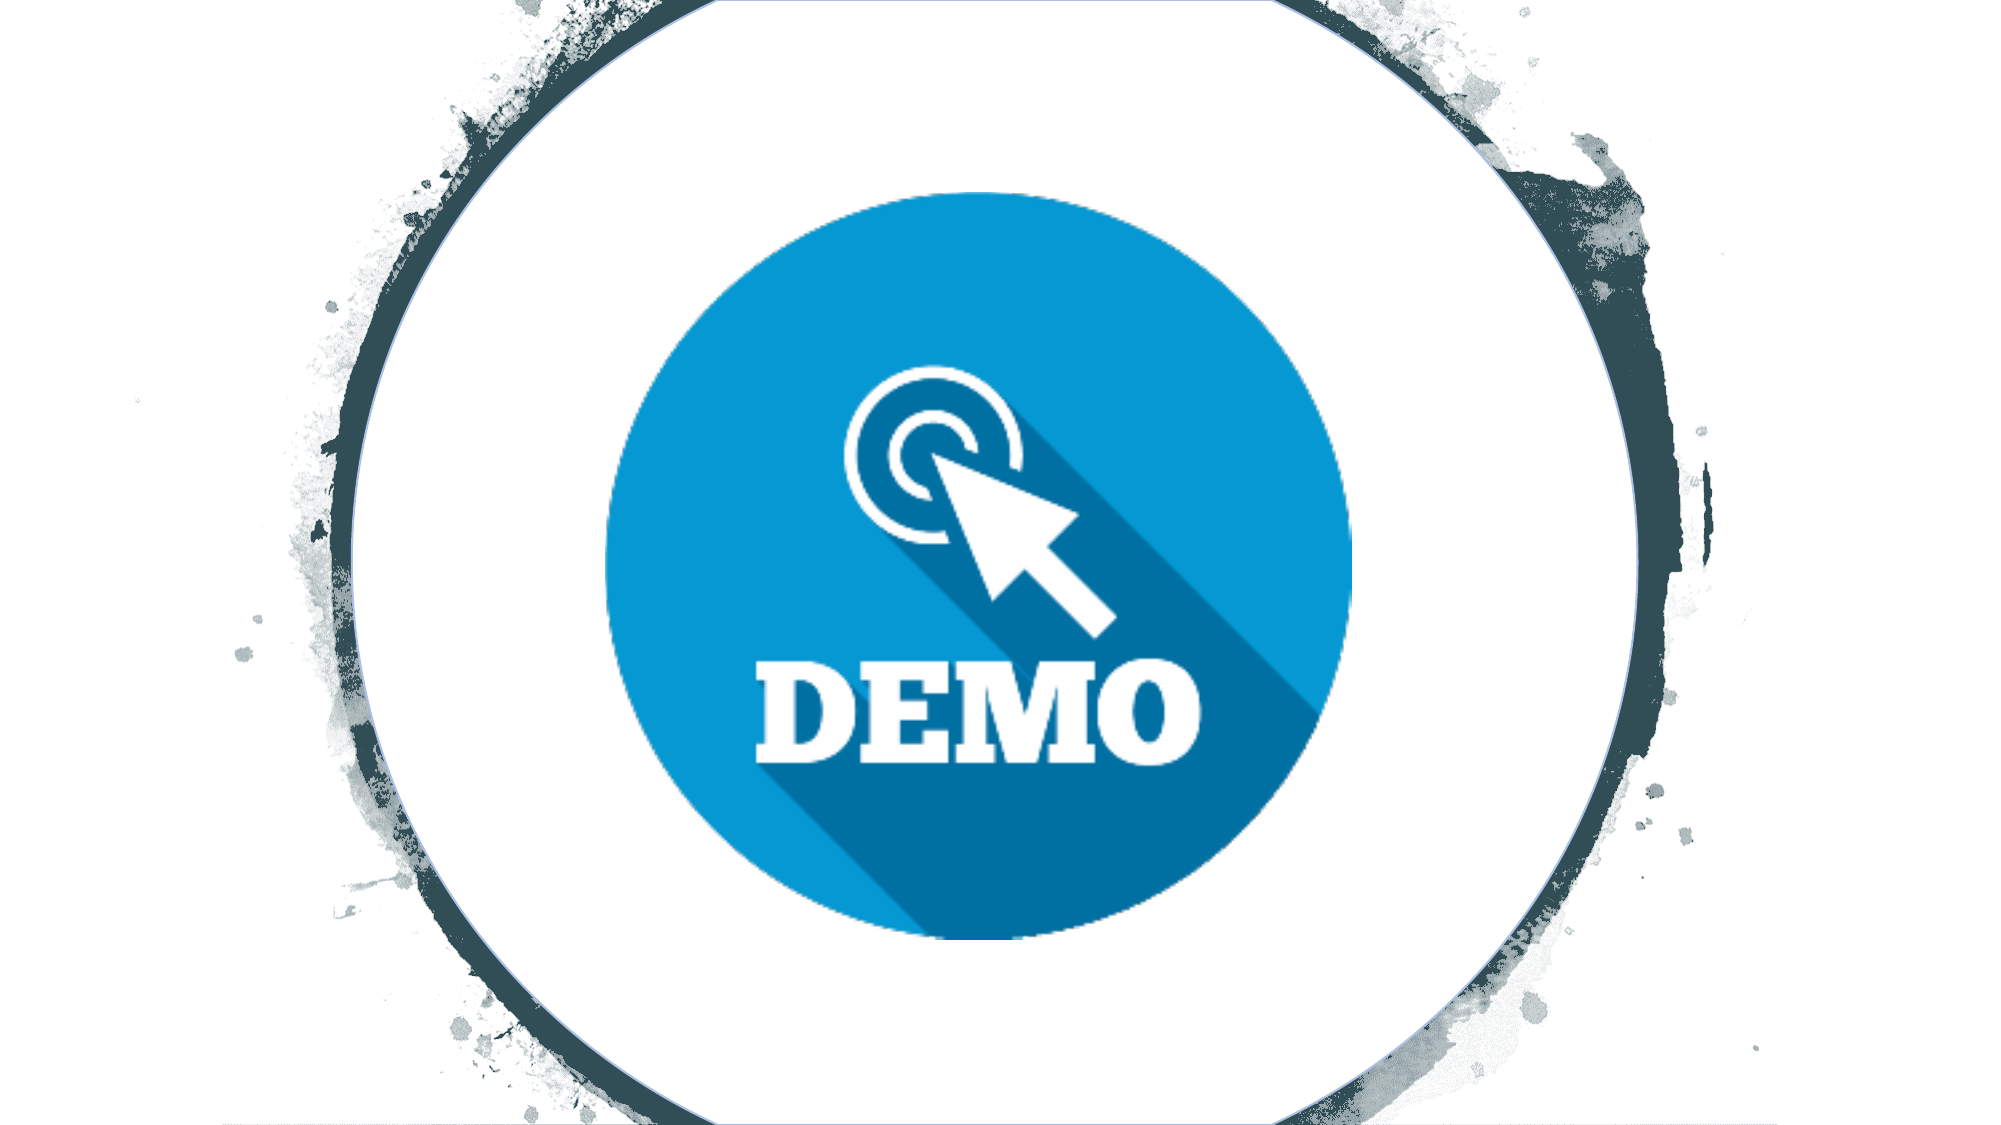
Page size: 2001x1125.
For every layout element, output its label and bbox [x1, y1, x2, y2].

picture [0, 0, 2000, 1125]
list [605, 192, 1352, 940]
